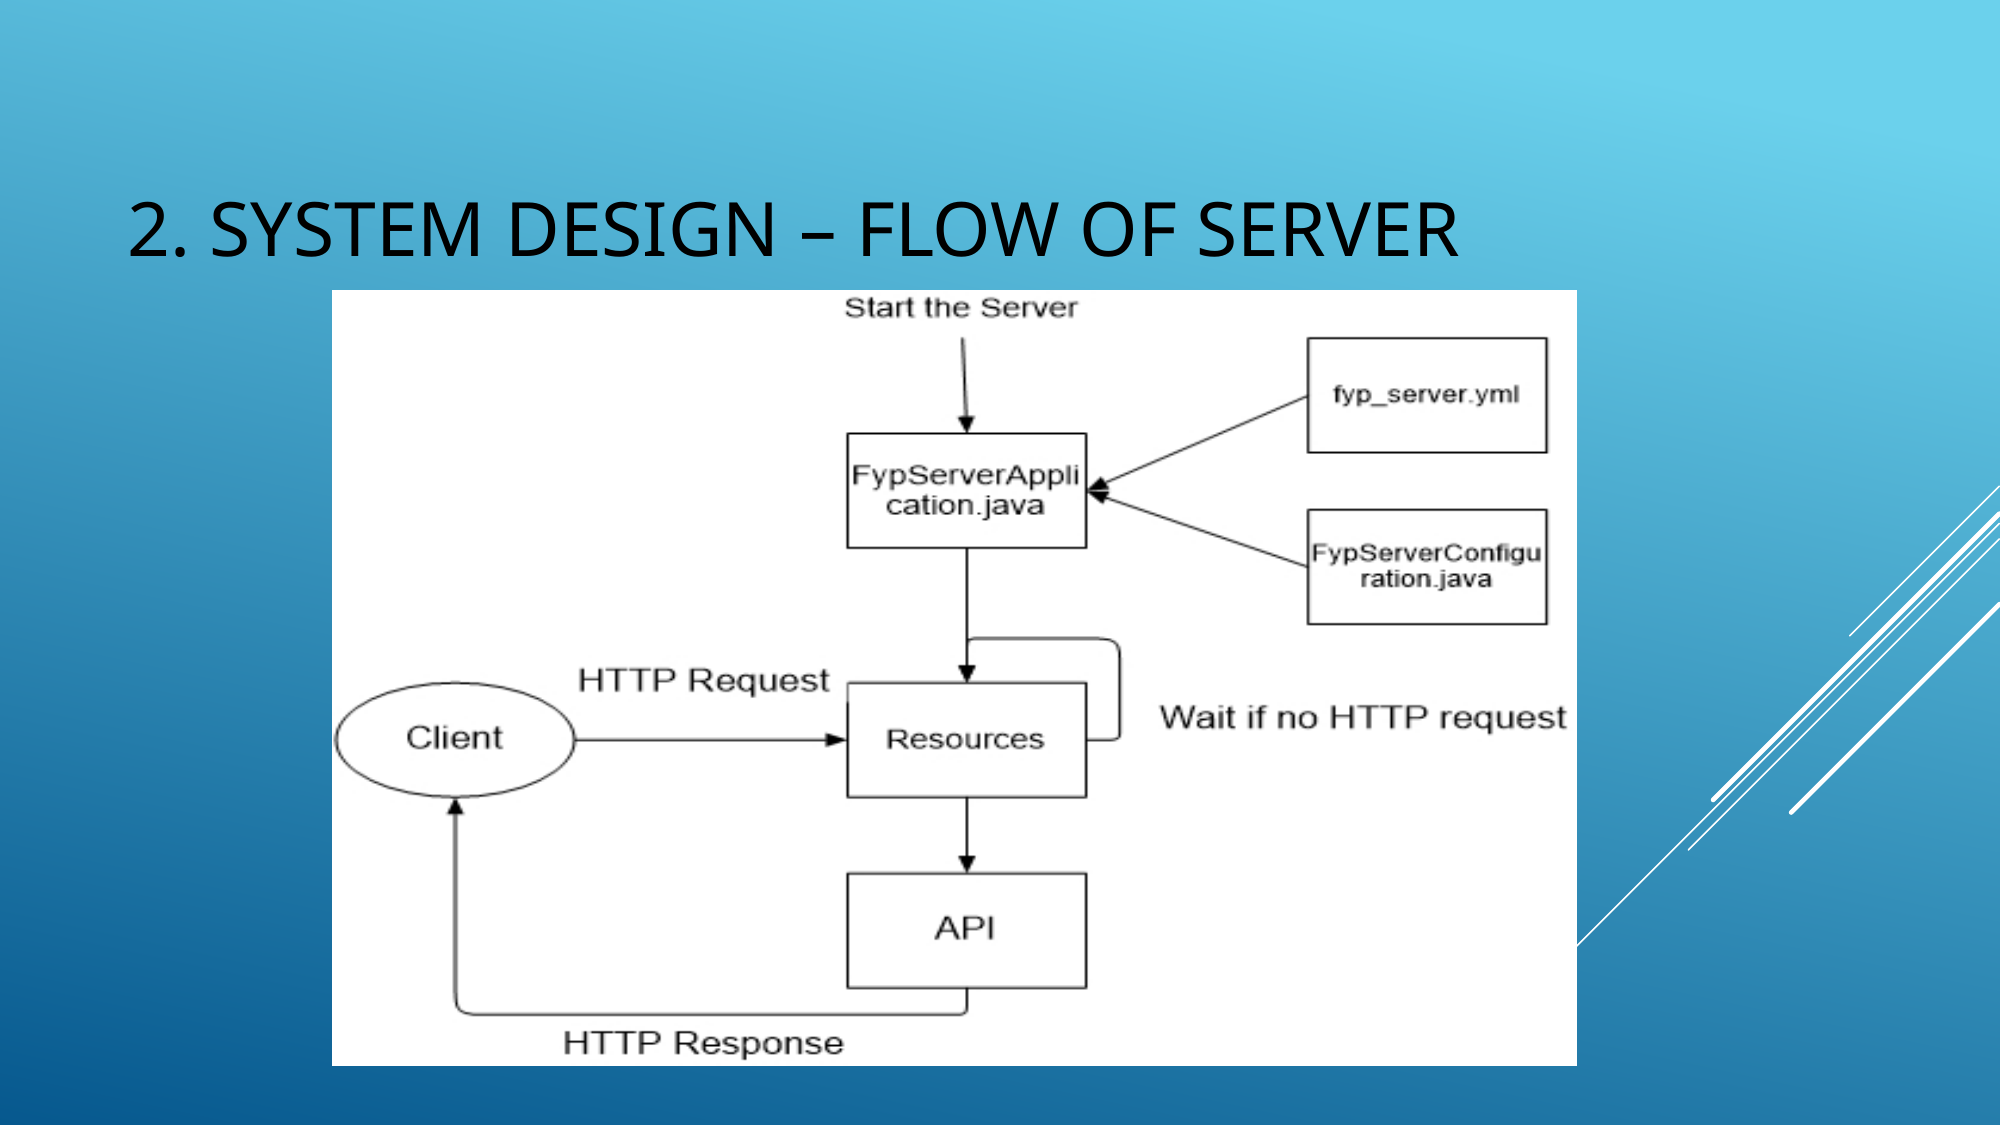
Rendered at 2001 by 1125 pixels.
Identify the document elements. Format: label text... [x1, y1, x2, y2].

title 2. System Design – flow of server [112, 112, 1513, 341]
picture [332, 290, 1578, 1066]
